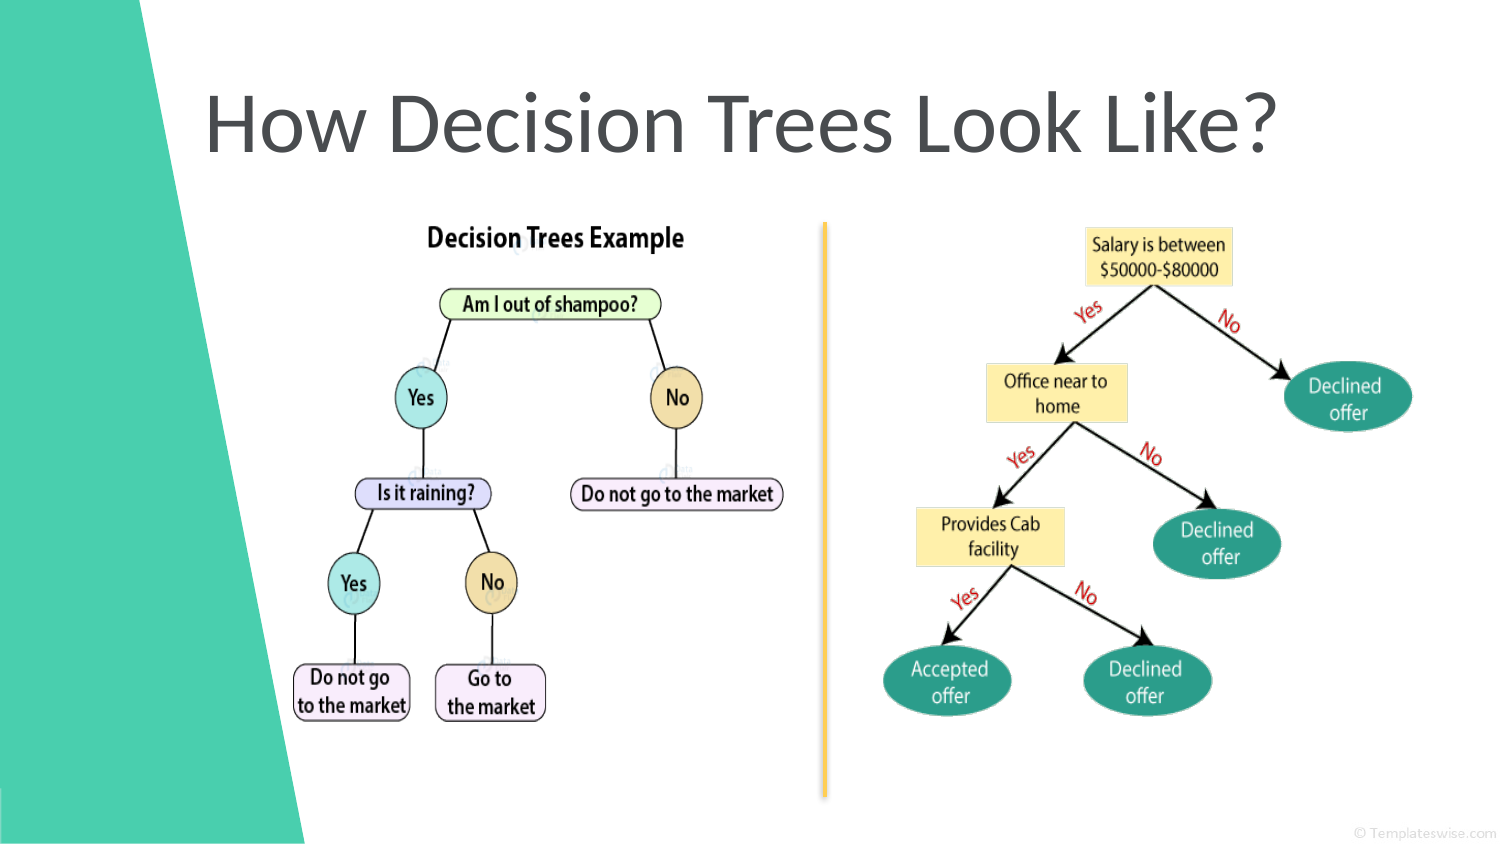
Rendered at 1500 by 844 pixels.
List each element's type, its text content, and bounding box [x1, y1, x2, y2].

picture [140, 0, 1500, 844]
title How Decision Trees Look Like? [189, 46, 1311, 188]
